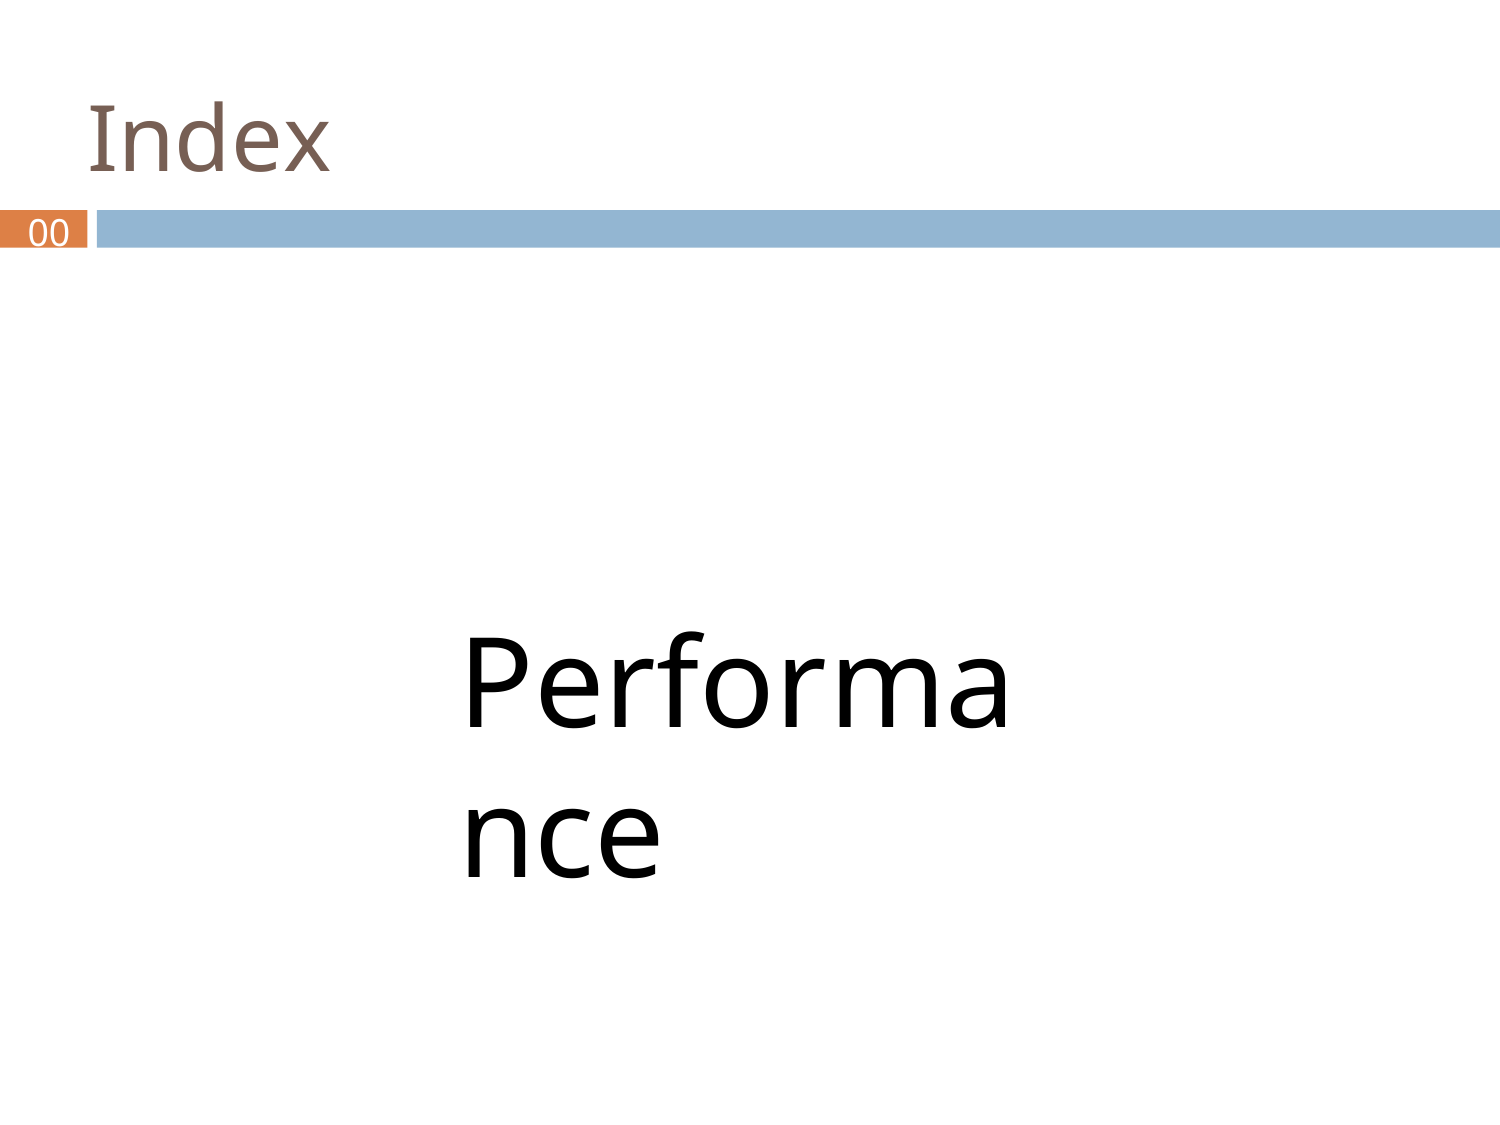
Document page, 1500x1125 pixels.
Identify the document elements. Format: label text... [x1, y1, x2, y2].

text_box Performance [456, 602, 1084, 903]
title Index [85, 79, 1415, 268]
text_box 00 [25, 208, 71, 254]
